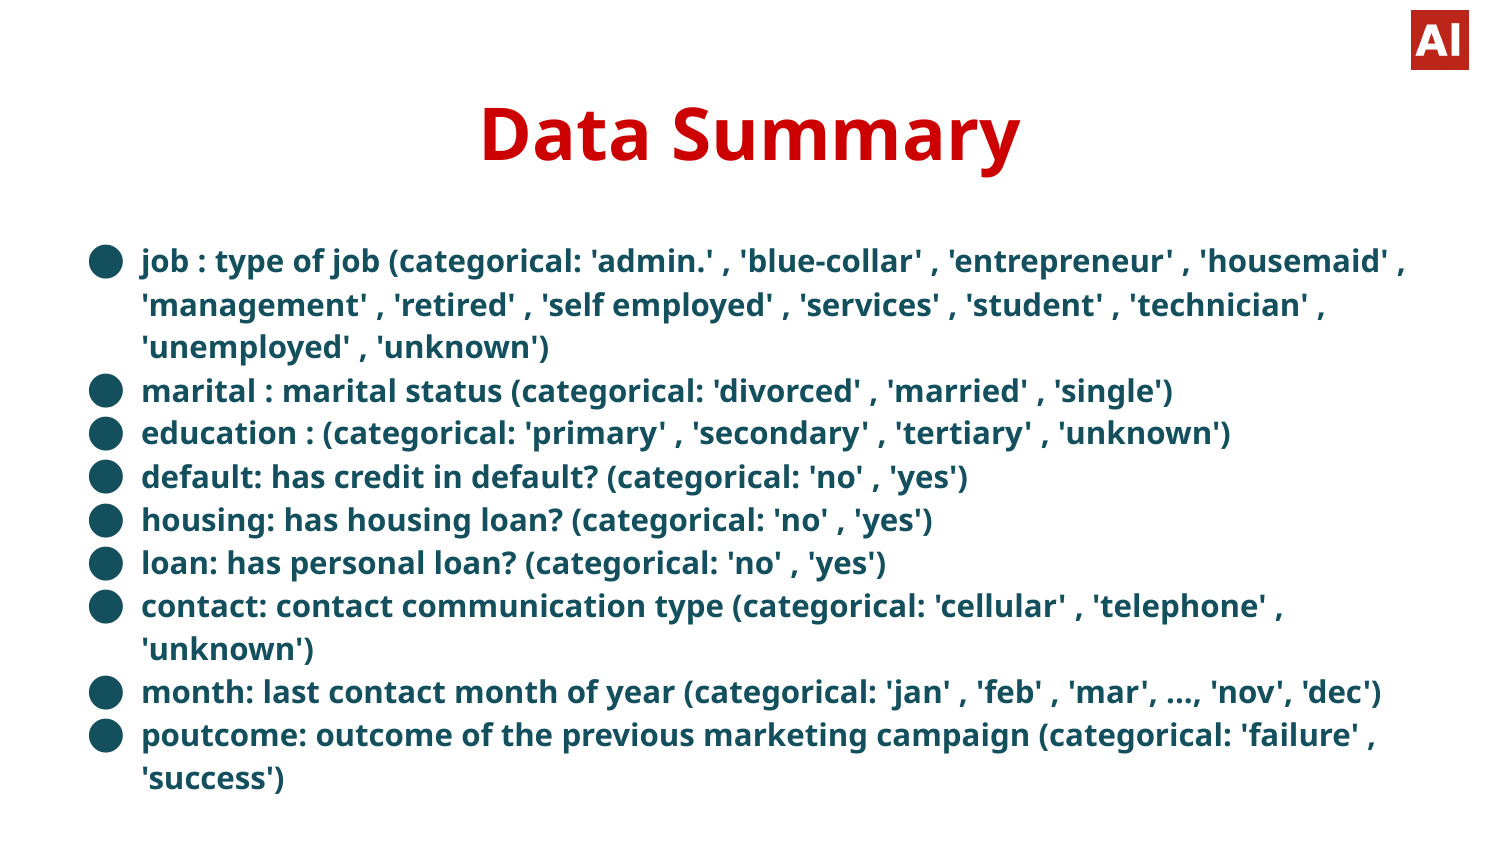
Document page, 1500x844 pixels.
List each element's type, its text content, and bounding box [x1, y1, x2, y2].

title Data Summary [51, 72, 1449, 201]
picture [1411, 10, 1469, 70]
list job : type of job (categorical: 'admin.' , 'blue-collar' , 'entrepreneur' , 'housemaid' , 'management' , 'retired' , 'self employed' , 'services' , 'student' , 'technician' , 'unemployed' , 'unknown') marital : marital status (categorical: 'divorced' , 'married' , 'single') education : (categorical: 'primary' , 'secondary' , 'tertiary' , 'unknown') default: has credit in default? (categorical: 'no' , 'yes') housing: has housing loan? (categorical: 'no' , 'yes') loan: has personal loan? (categorical: 'no' , 'yes') contact: contact communication type (categorical: 'cellular' , 'telephone' , 'unknown') month: last contact month of year (categorical: 'jan' , 'feb' , 'mar', ..., 'nov', 'dec') poutcome: outcome of the previous marketing campaign (categorical: 'failure' , 'success') [51, 221, 1449, 825]
